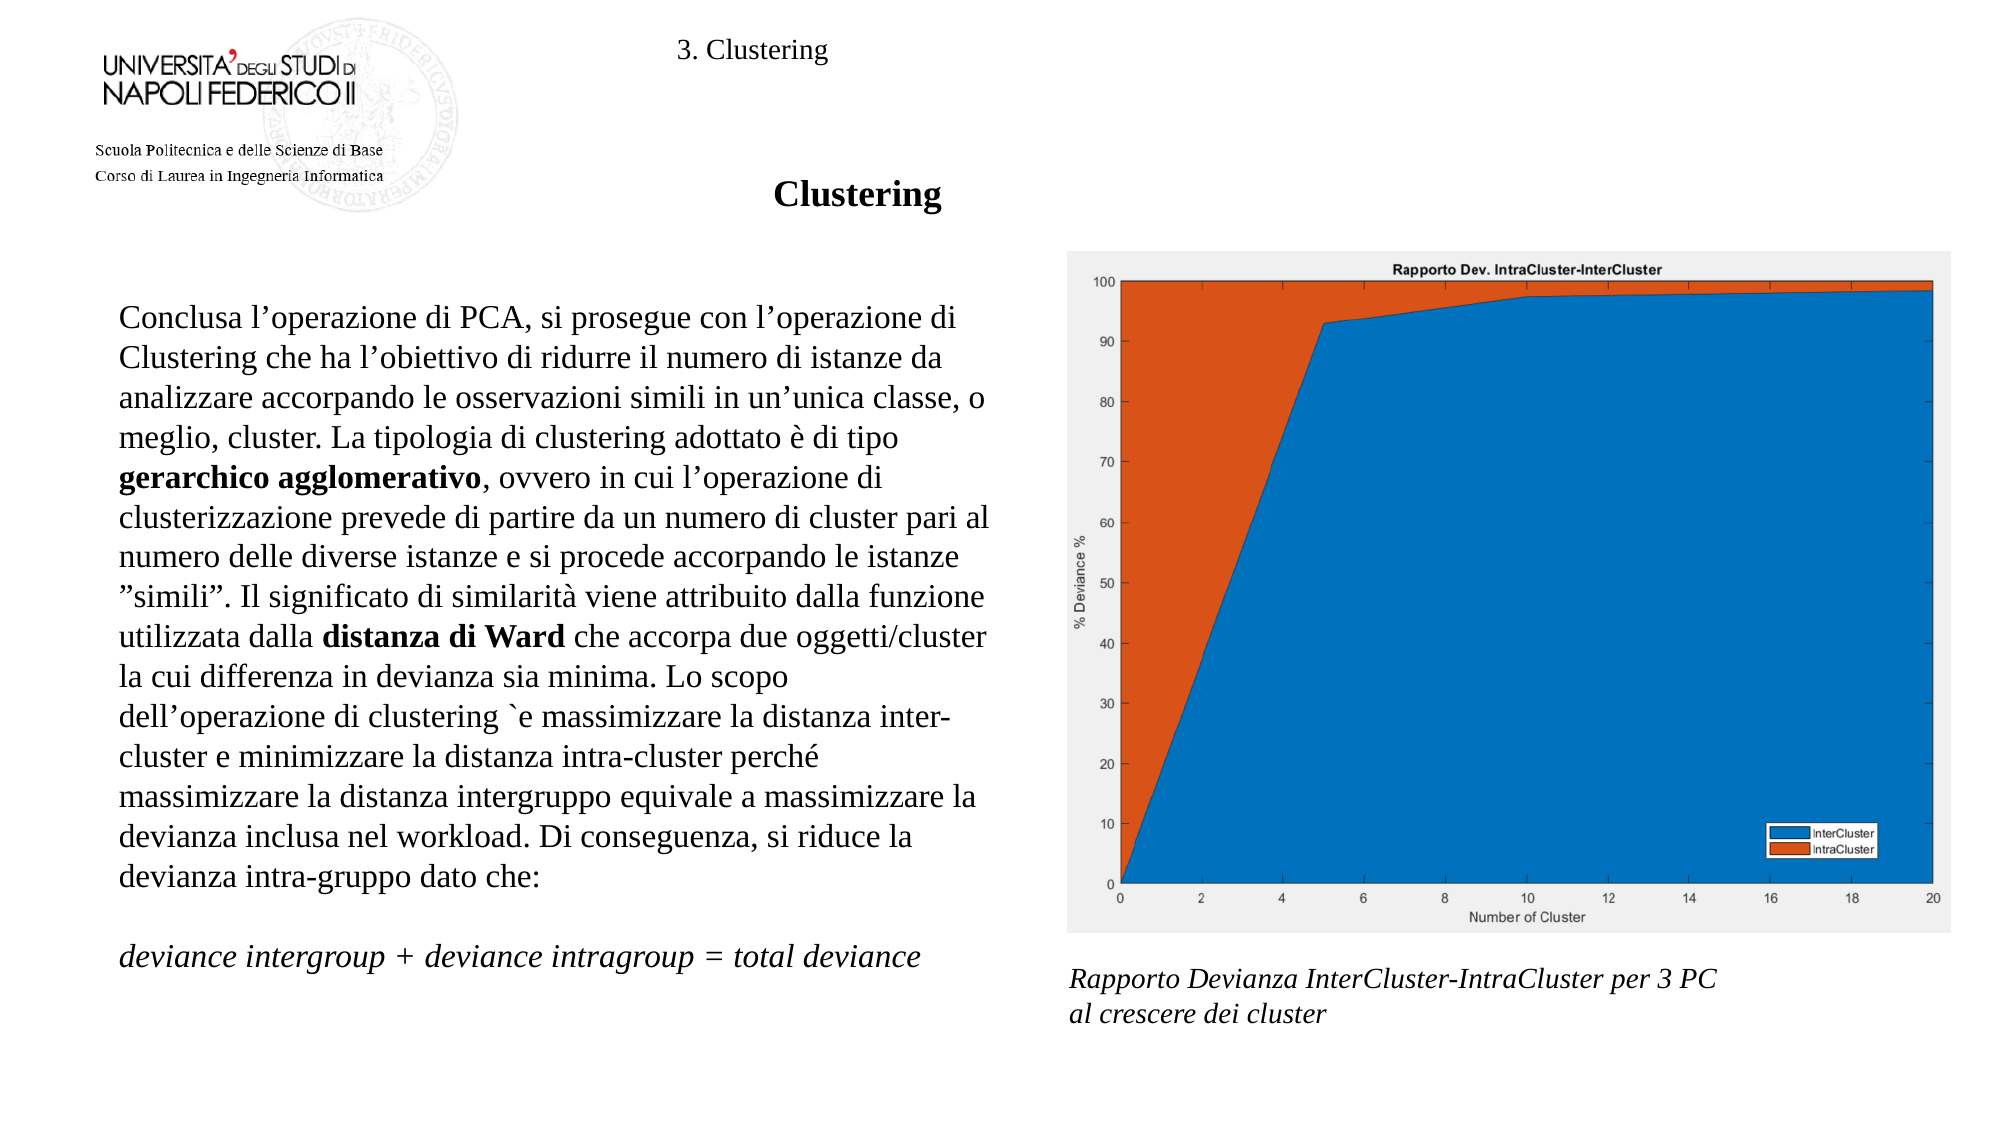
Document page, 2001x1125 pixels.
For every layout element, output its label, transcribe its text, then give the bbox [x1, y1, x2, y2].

text_box 3. Clustering [662, 23, 1280, 73]
text_box Clustering [758, 161, 1465, 222]
picture [1067, 251, 1951, 933]
text_box Rapporto Devianza InterCluster-IntraCluster per 3 PC al crescere dei cluster [1054, 952, 1743, 1037]
picture [77, 13, 469, 222]
text_box Conclusa l’operazione di PCA, si prosegue con l’operazione di Clustering che ha l’obiettivo di ridurre il numero di istanze da analizzare accorpando le osservazioni simili in un’unica classe, o meglio, cluster. La tipologia di clustering adottato è di tipo gerarchico agglomerativo, ovvero in cui l’operazione di clusterizzazione prevede di partire da un numero di cluster pari al numero delle diverse istanze e si procede accorpando le istanze ”simili”. Il significato di similarità viene attribuito dalla funzione utilizzata dalla distanza di Ward che accorpa due oggetti/cluster la cui differenza in devianza sia minima. Lo scopo dell’operazione di clustering `e massimizzare la distanza inter-cluster e minimizzare la distanza intra-cluster perché massimizzare la distanza intergruppo equivale a massimizzare la devianza inclusa nel workload. Di conseguenza, si riduce la devianza intra-gruppo dato che: deviance intergroup + deviance intragroup = total deviance [103, 287, 1019, 982]
